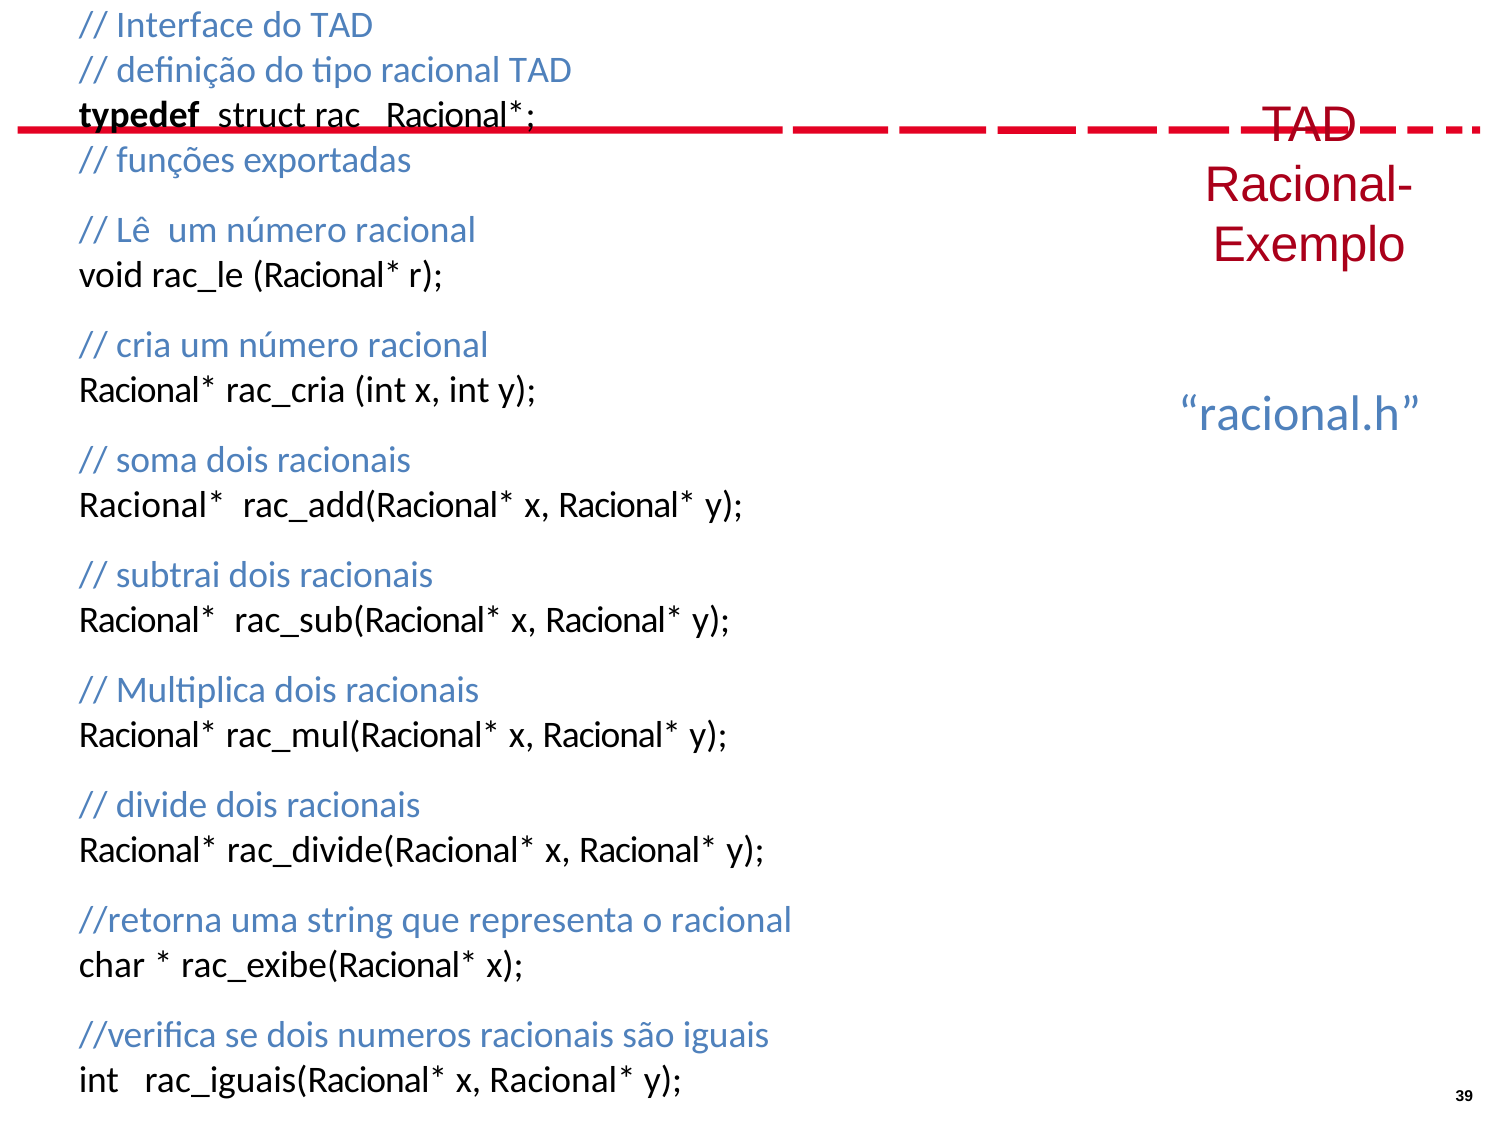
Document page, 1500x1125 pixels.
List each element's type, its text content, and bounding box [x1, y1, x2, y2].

text_box “racional.h” [1163, 373, 1436, 449]
text_box // Interface do TAD // definição do tipo racional TAD typedef struct rac Racional*; // funções exportadas // Lê um número racional void rac_le (Racional* r); // cria um número racional Racional* rac_cria (int x, int y); // soma dois racionais Racional* rac_add(Racional* x, Racional* y); // subtrai dois racionais Racional* rac_sub(Racional* x, Racional* y); // Multiplica dois racionais Racional* rac_mul(Racional* x, Racional* y); // divide dois racionais Racional* rac_divide(Racional* x, Racional* y); //retorna uma string que representa o racional char * rac_exibe(Racional* x); //verifica se dois numeros racionais são iguais int rac_iguais(Racional* x, Racional* y); [76, 0, 1138, 1125]
title TAD Racional- Exemplo [1138, 83, 1451, 272]
